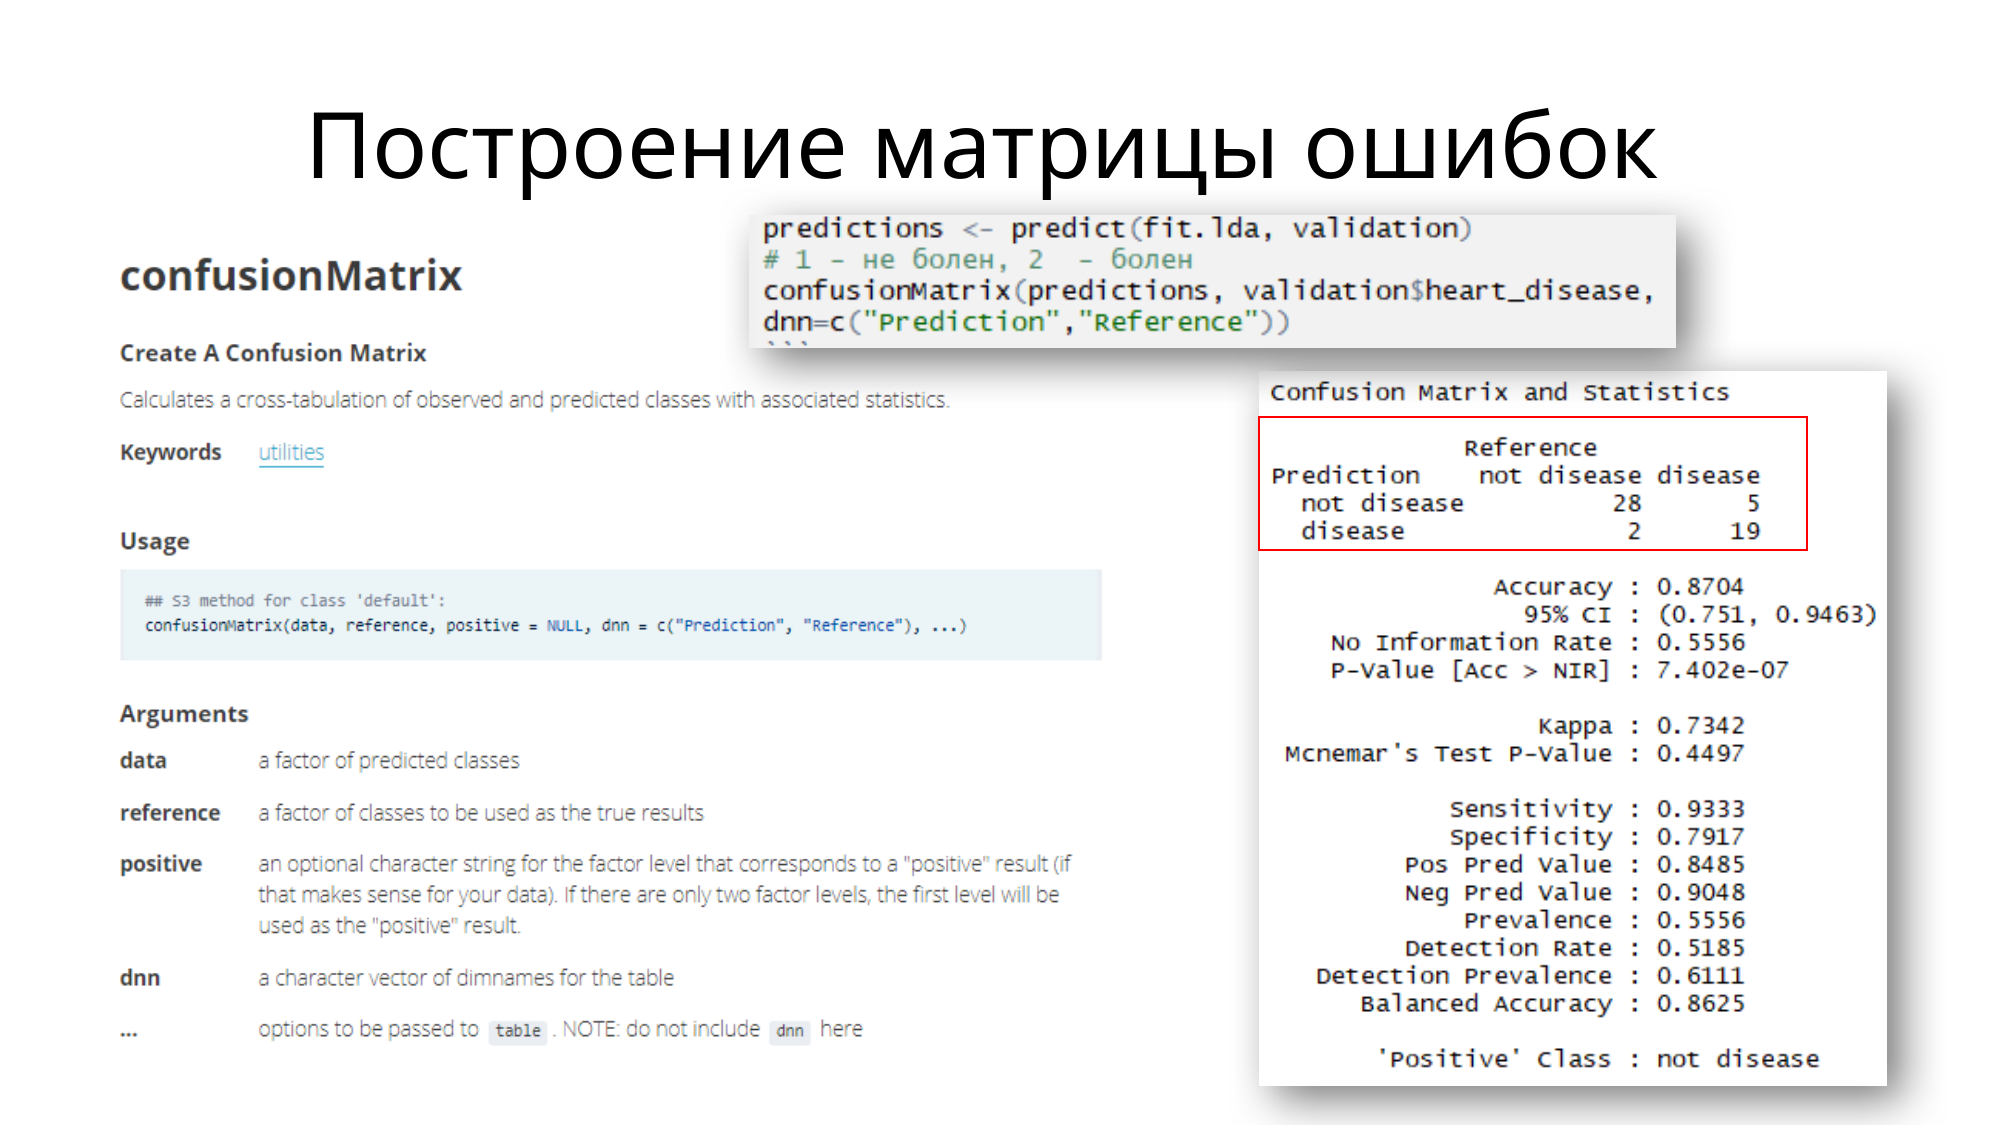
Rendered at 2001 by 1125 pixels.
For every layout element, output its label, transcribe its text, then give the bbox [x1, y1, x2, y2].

title Построение матрицы ошибок [120, 39, 1846, 258]
picture [113, 215, 1676, 1066]
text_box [1259, 371, 1887, 1086]
